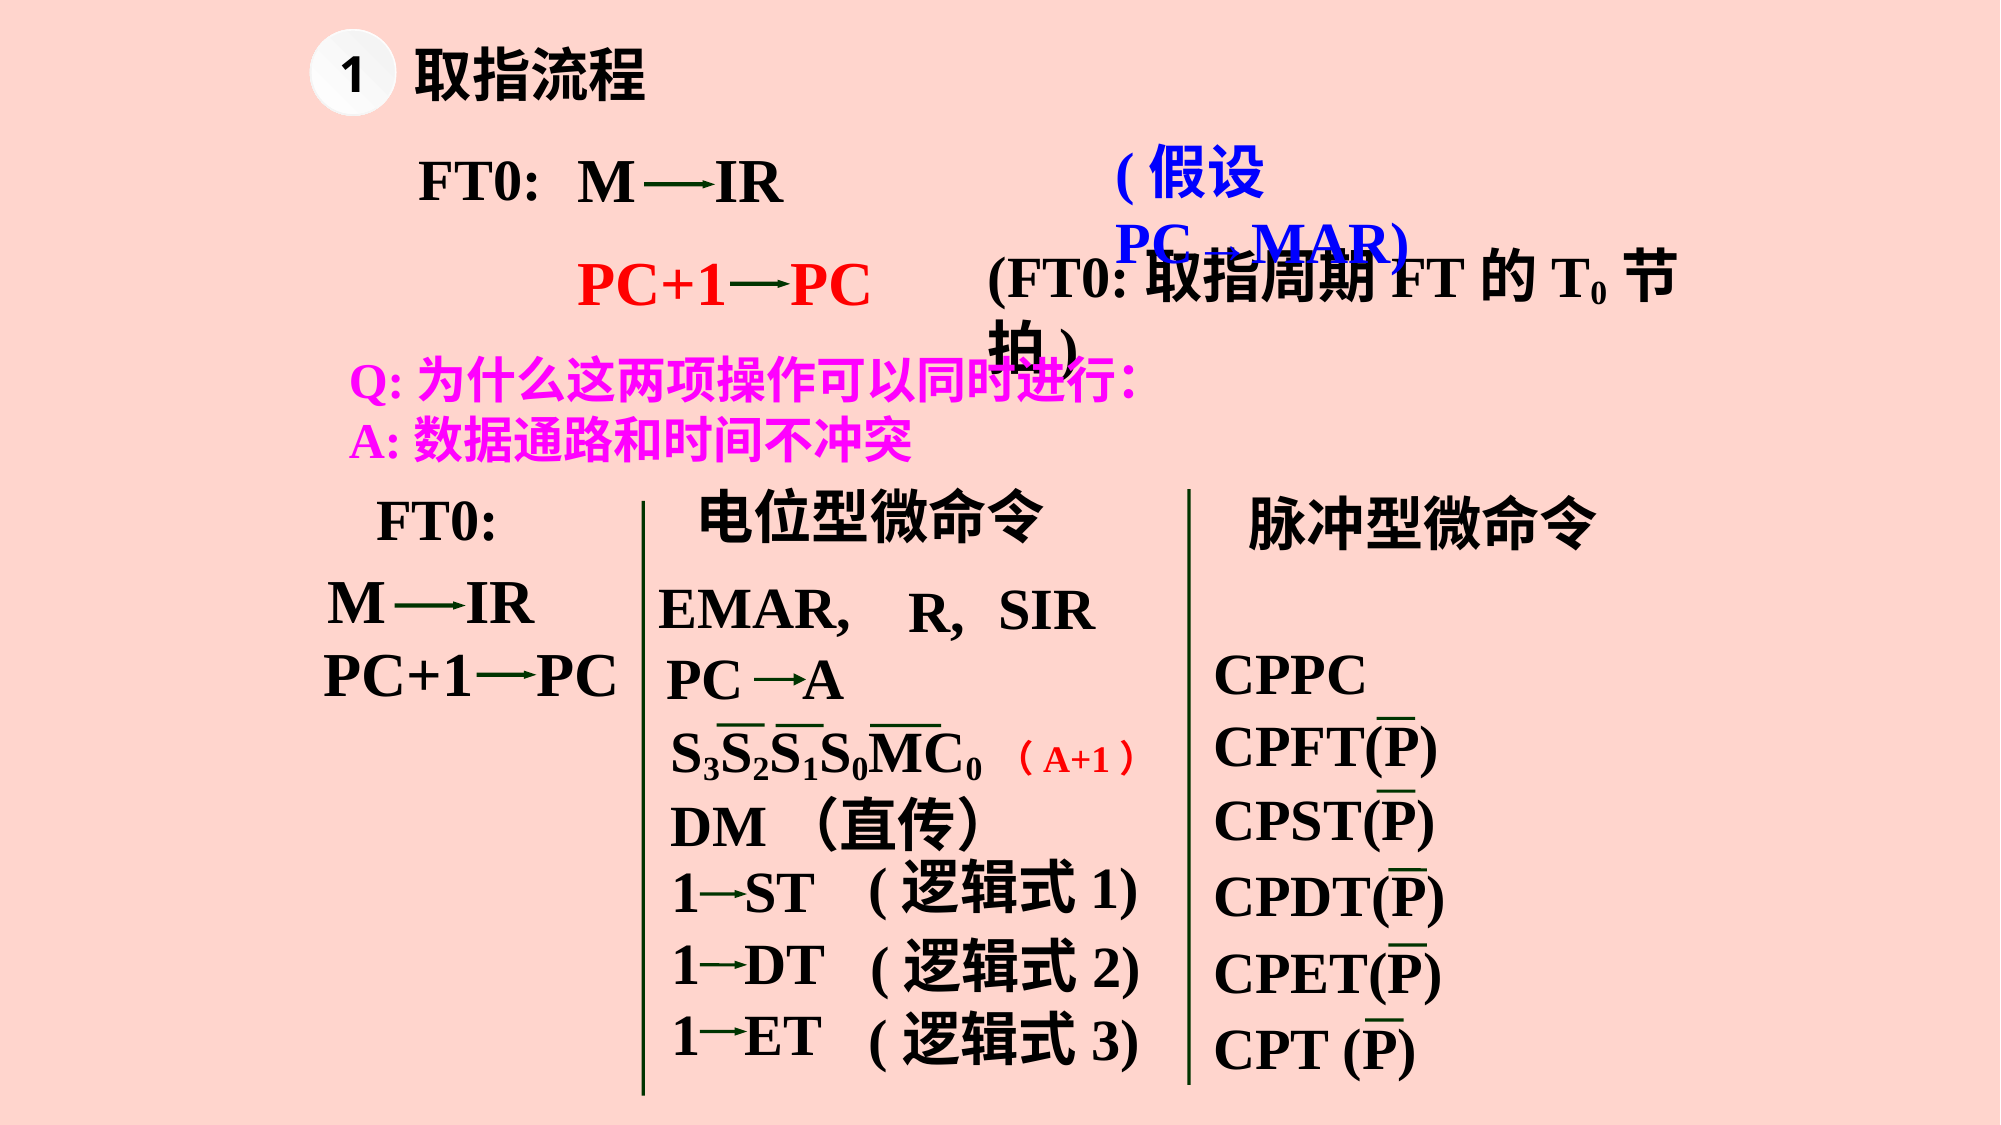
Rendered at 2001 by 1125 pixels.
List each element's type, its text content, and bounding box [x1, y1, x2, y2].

text_box R, [893, 566, 1019, 652]
text_box 脉冲型微命令 [1233, 479, 1626, 565]
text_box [651, 634, 933, 723]
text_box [312, 567, 566, 639]
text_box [656, 918, 851, 1007]
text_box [1198, 774, 1496, 861]
text_box Q:为什么这两项操作可以同时进行： A:数据通路和时间不冲突 [334, 341, 1626, 477]
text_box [562, 250, 910, 327]
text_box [1198, 927, 1519, 1014]
text_box 电位型微命令 [680, 477, 1206, 558]
text_box (逻辑式3) [862, 995, 1192, 1080]
text_box 取指流程 [400, 30, 681, 116]
text_box (假设PC→MAR) [1100, 128, 1585, 283]
text_box CPPC [1198, 628, 1449, 700]
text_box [309, 28, 397, 117]
text_box (逻辑式2) [857, 921, 1186, 995]
text_box EMAR, [643, 563, 894, 639]
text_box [562, 146, 815, 223]
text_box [308, 641, 646, 718]
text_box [655, 706, 1190, 808]
text_box DM（直传） [655, 815, 1059, 845]
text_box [656, 846, 860, 935]
text_box (FT0:取指周期FT的T0节拍) [972, 231, 1750, 389]
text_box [1198, 1020, 1494, 1091]
text_box FT0: [361, 477, 545, 560]
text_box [1198, 700, 1487, 774]
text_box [1198, 850, 1509, 937]
text_box SIR [983, 563, 1159, 649]
text_box FT0: [404, 134, 603, 219]
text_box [656, 989, 858, 1078]
text_box (逻辑式1) [853, 842, 1192, 928]
